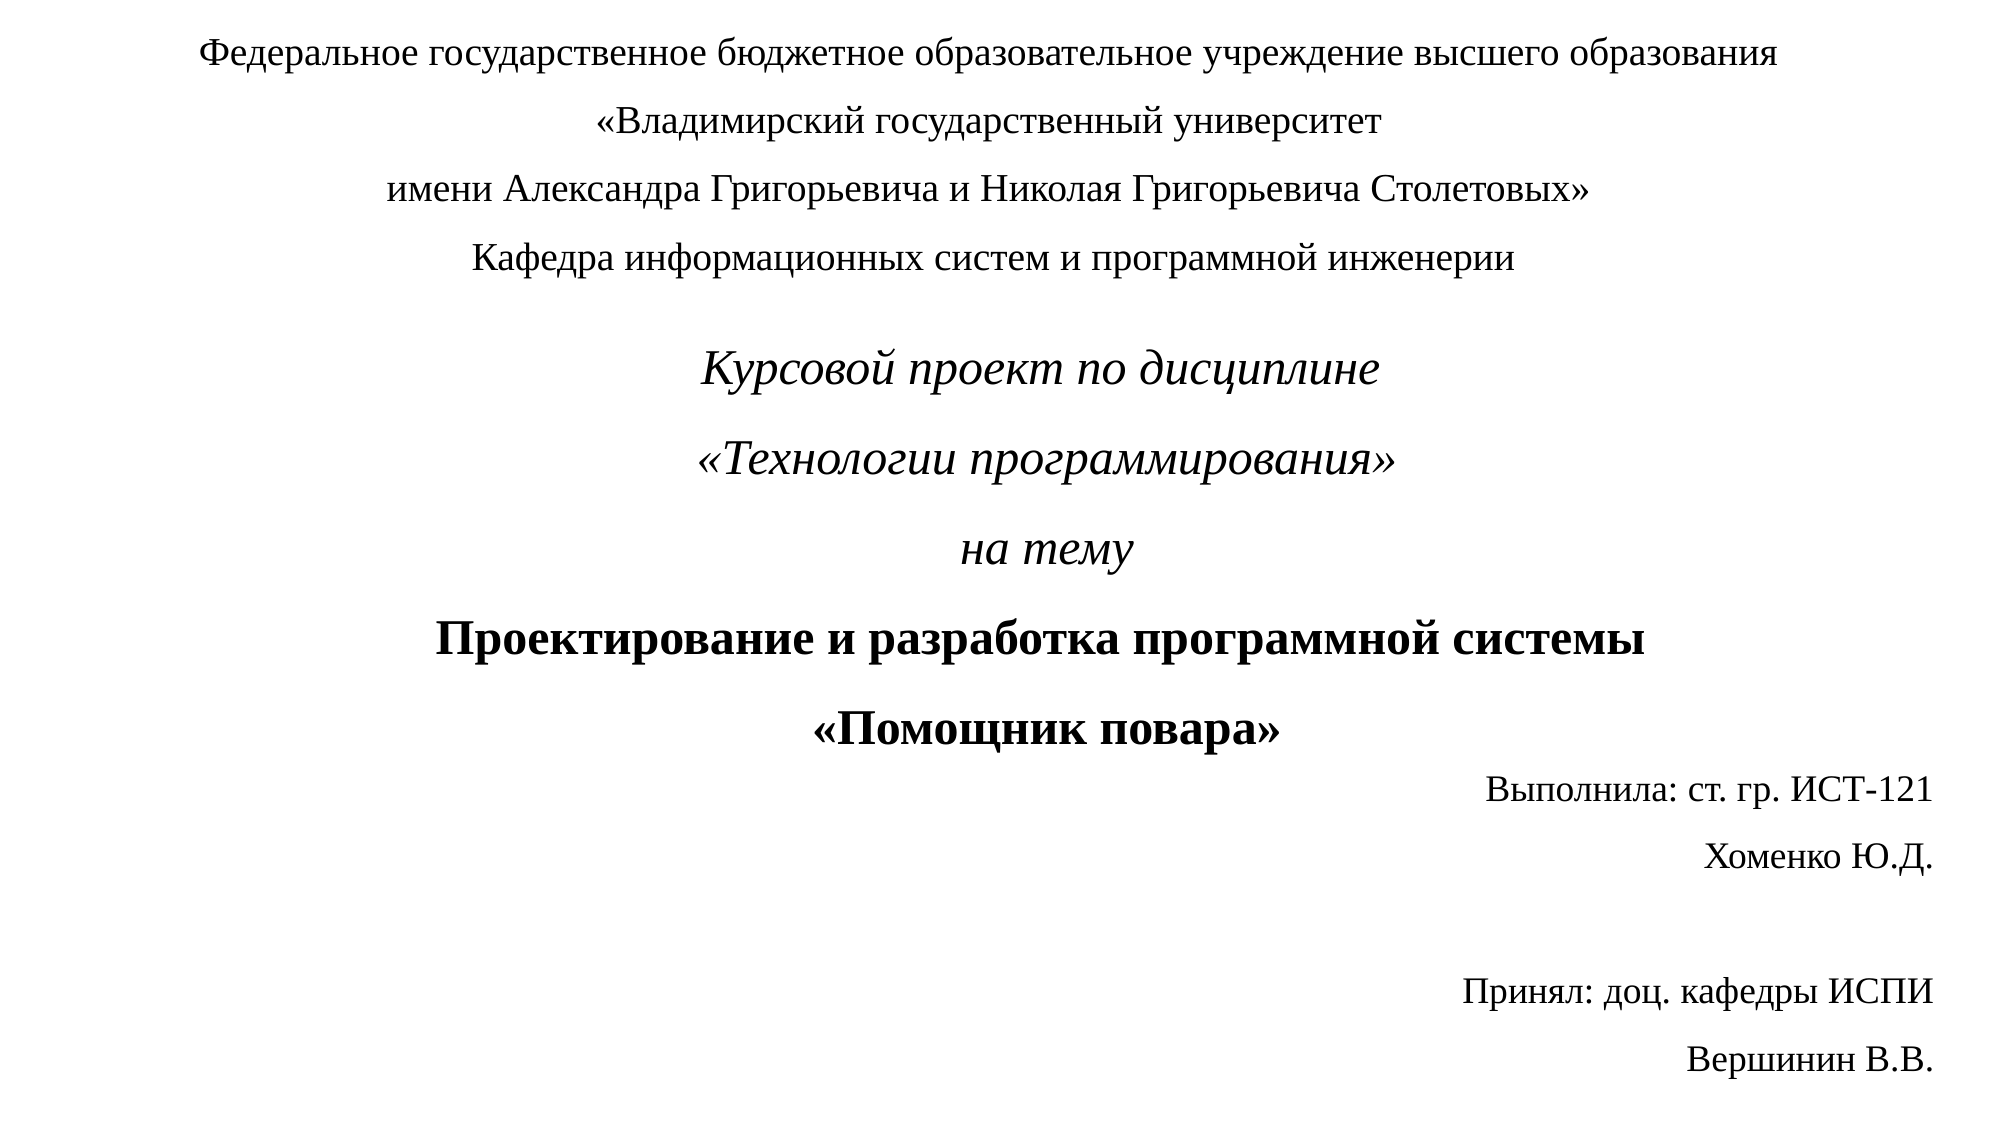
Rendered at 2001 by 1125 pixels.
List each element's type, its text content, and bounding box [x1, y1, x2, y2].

subtitle Федеральное государственное бюджетное образовательное учреждение высшего образования «Владимирский государственный университет имени Александра Григорьевича и Николая Григорьевича Столетовых» Кафедра информационных систем и программной инженерии [70, 18, 1918, 307]
text_box Выполнила: ст. гр. ИСТ-121 Хоменко Ю.Д. Принял: доц. кафедры ИСПИ Вершинин В.В. [994, 733, 1979, 1086]
title Курсовой проект по дисциплине «Технологии программирования» на тему Проектирование и разработка программной системы «Помощник повара» [296, 307, 1797, 763]
